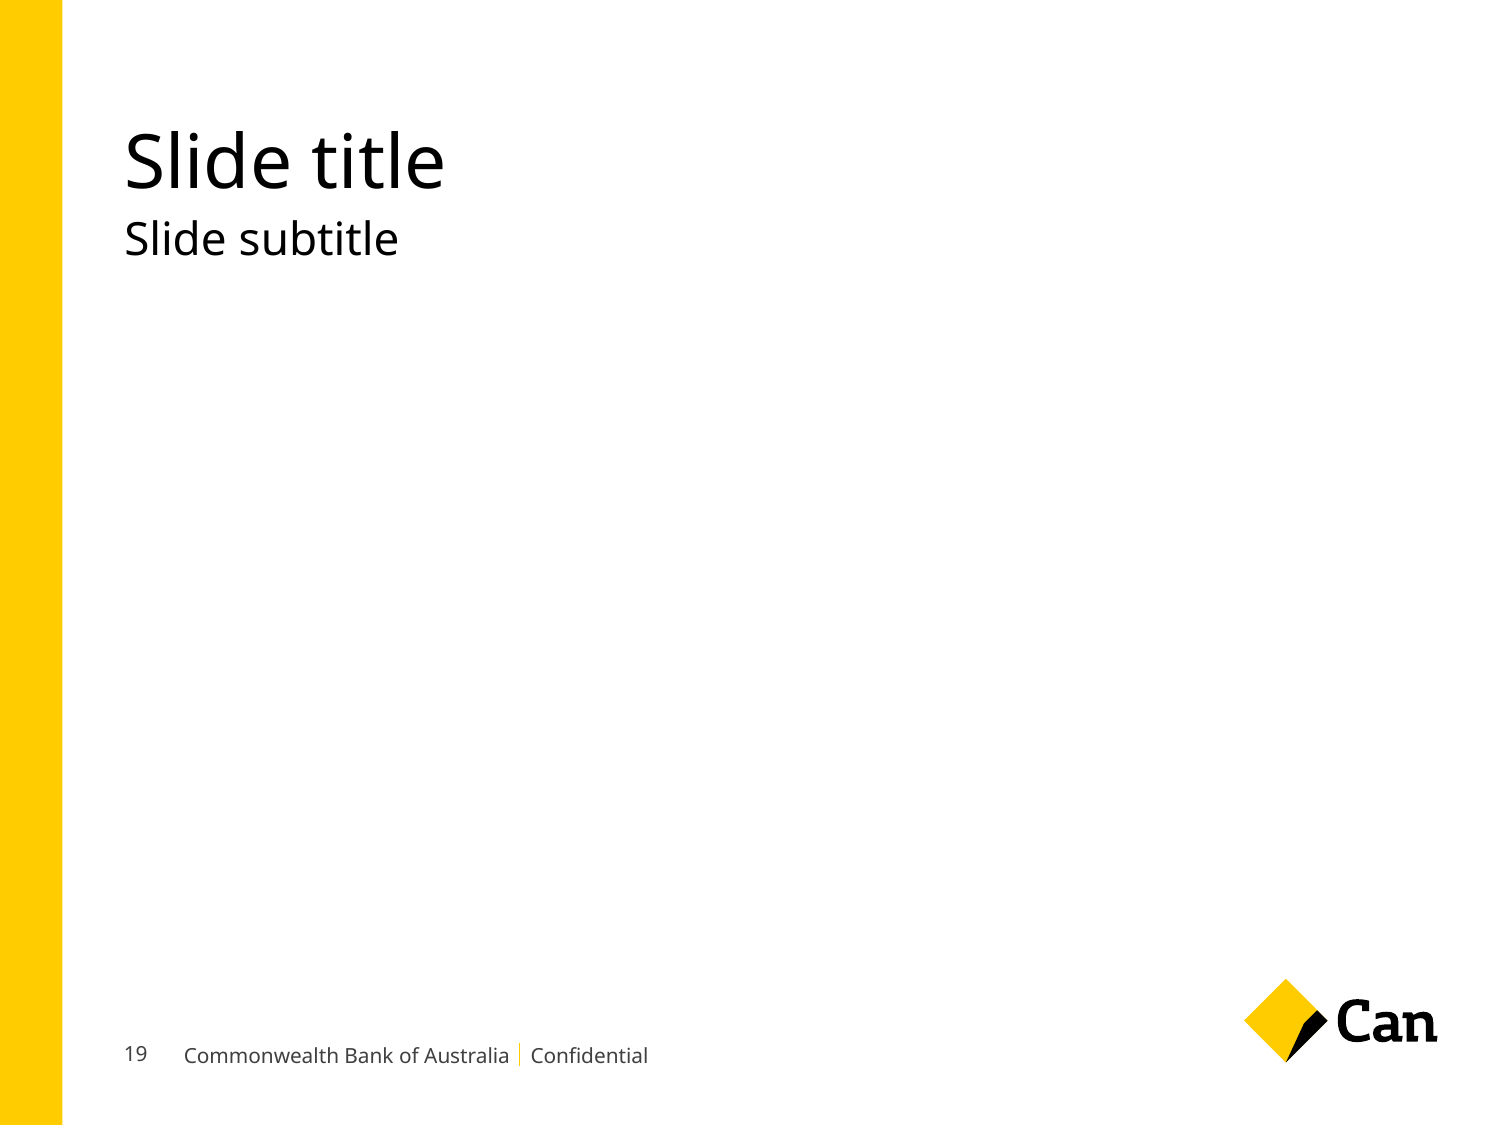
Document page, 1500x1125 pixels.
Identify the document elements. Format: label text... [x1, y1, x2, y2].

slide_number 19 [123, 1042, 150, 1068]
list Slide subtitle [124, 209, 1375, 265]
title Slide title [124, 123, 1376, 205]
